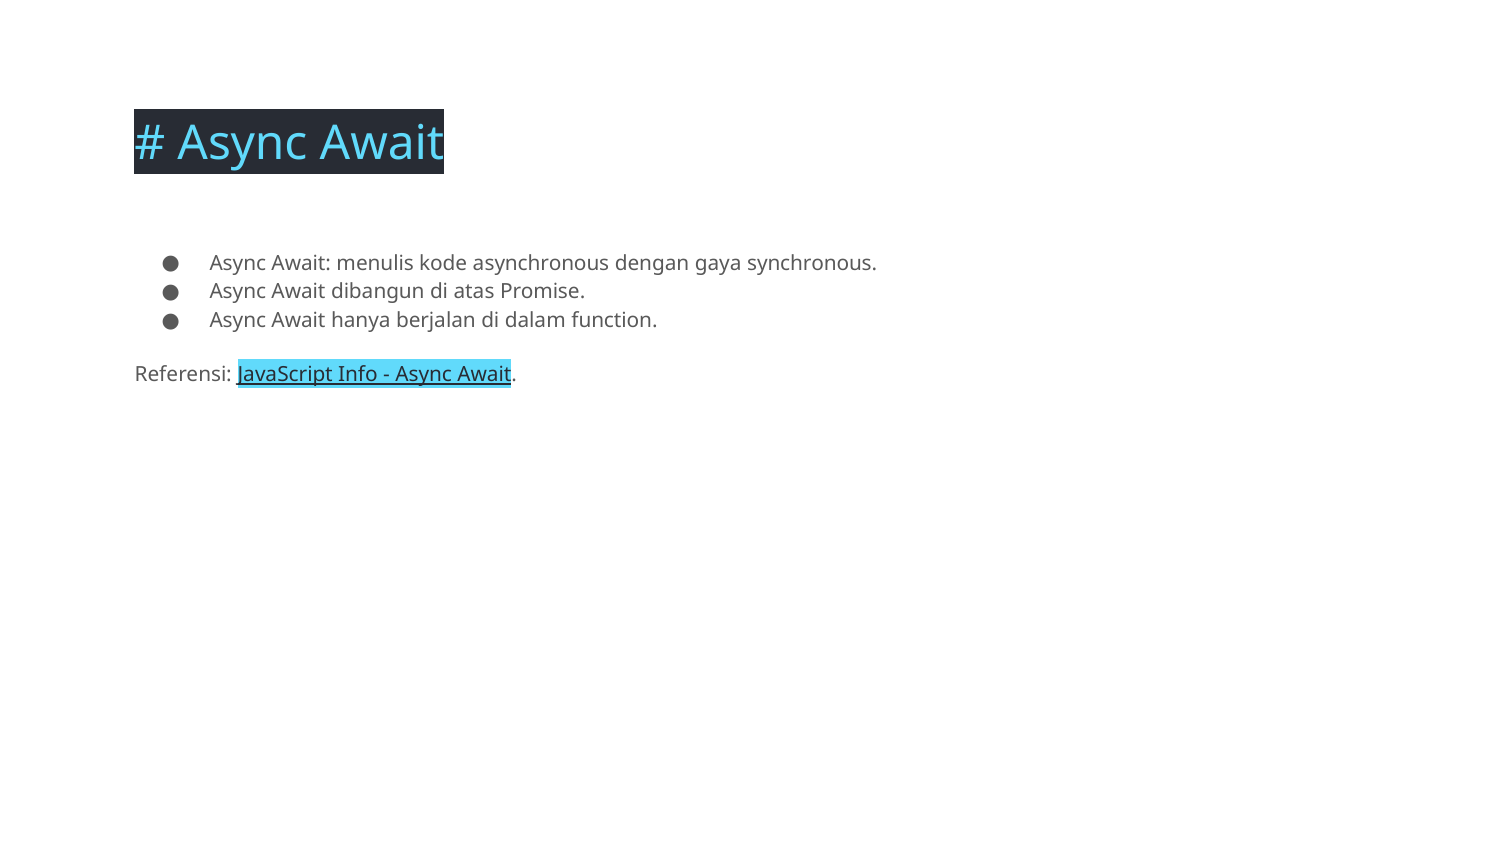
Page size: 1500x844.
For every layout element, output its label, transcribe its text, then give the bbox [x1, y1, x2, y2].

list Async Await: menulis kode asynchronous dengan gaya synchronous. Async Await dibangun di atas Promise. Async Await hanya berjalan di dalam function. Referensi: JavaScript Info - Async Await. [119, 230, 1381, 712]
title # Async Await [119, 97, 1381, 185]
